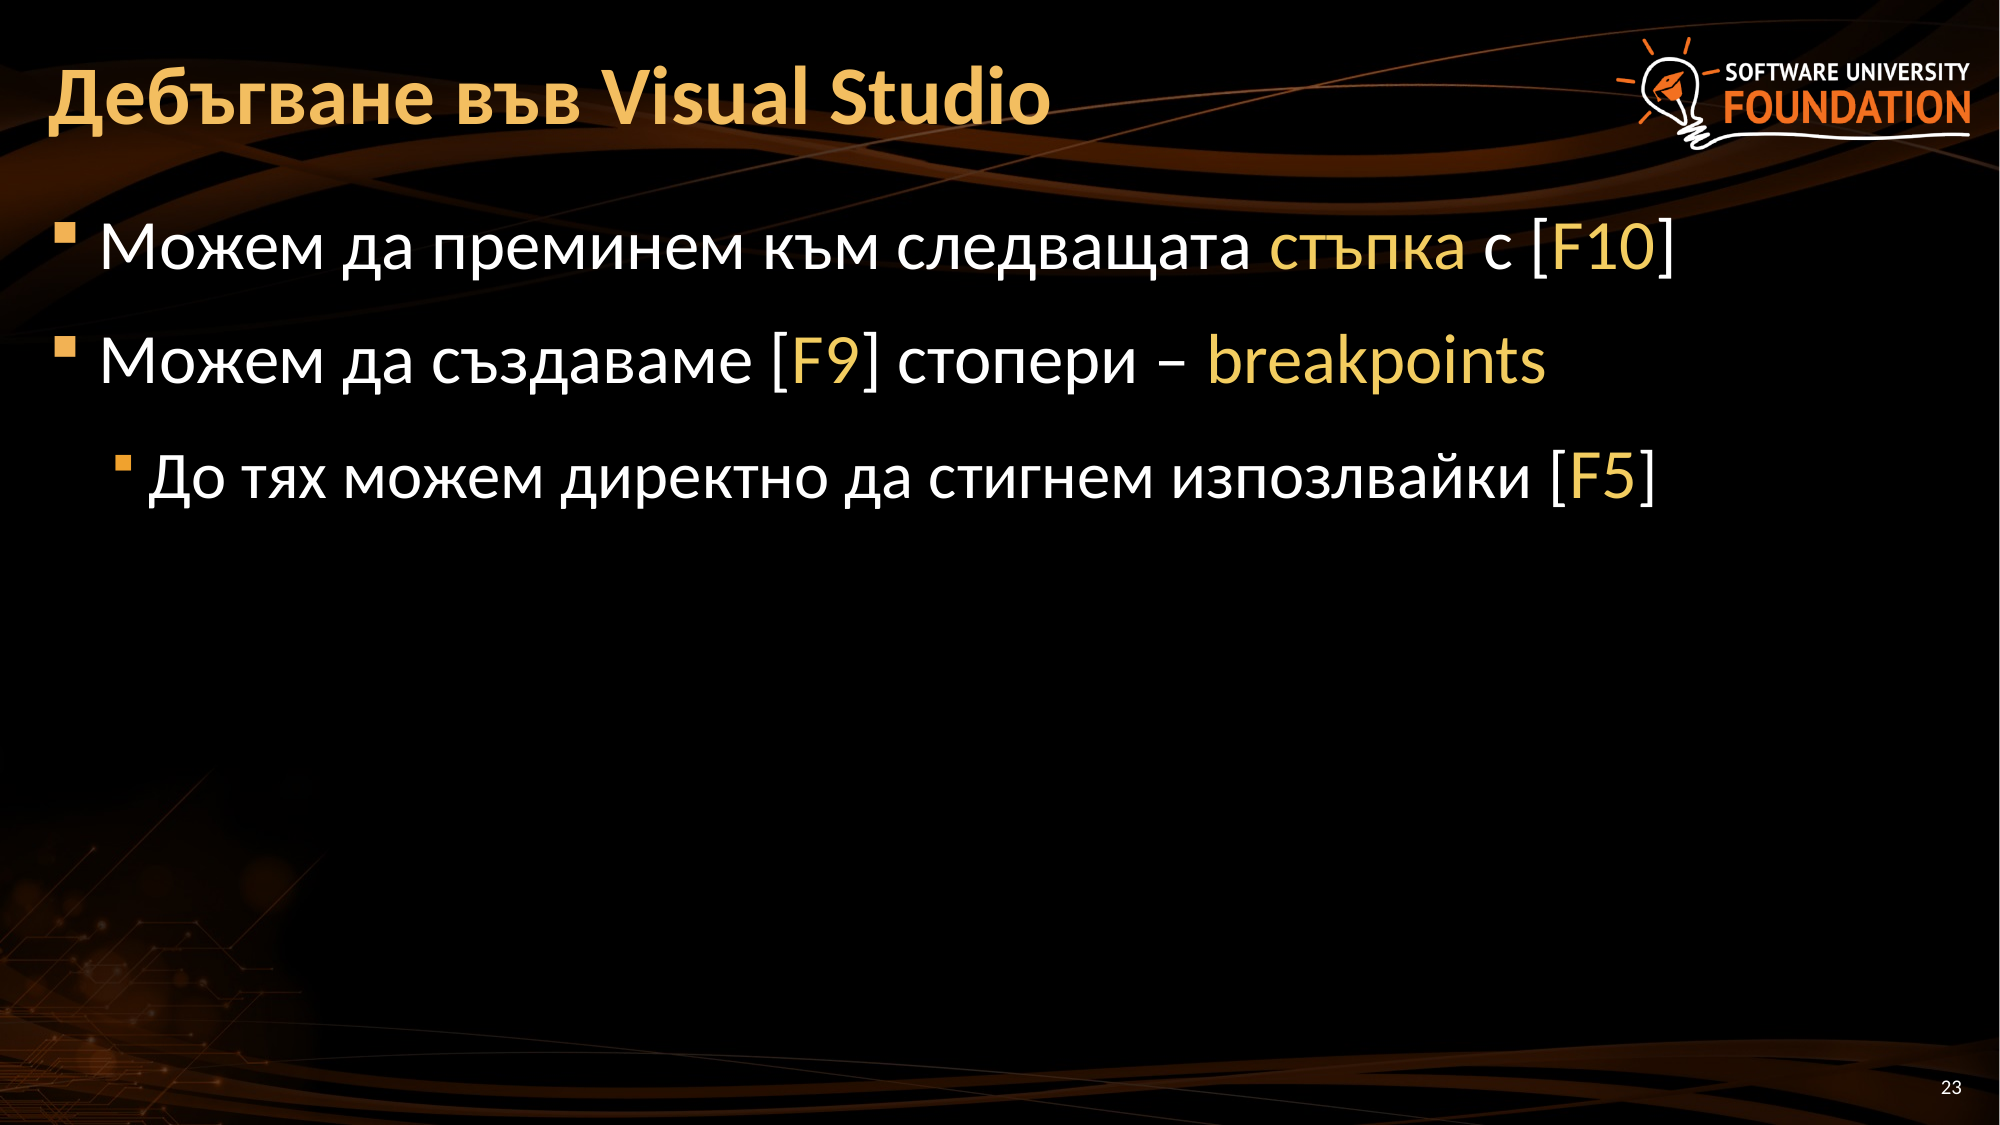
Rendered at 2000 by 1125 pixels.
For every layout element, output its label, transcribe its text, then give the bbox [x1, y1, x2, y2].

picture [0, 0, 2000, 1125]
title Дебъгване във Visual Studio [30, 6, 1602, 189]
list Можем да преминем към следващата стъпка с [F10] Можем да създаваме [F9] стопери – breakpoints До тях можем директно да стигнем изпозлвайки [F5] [31, 188, 1968, 1103]
